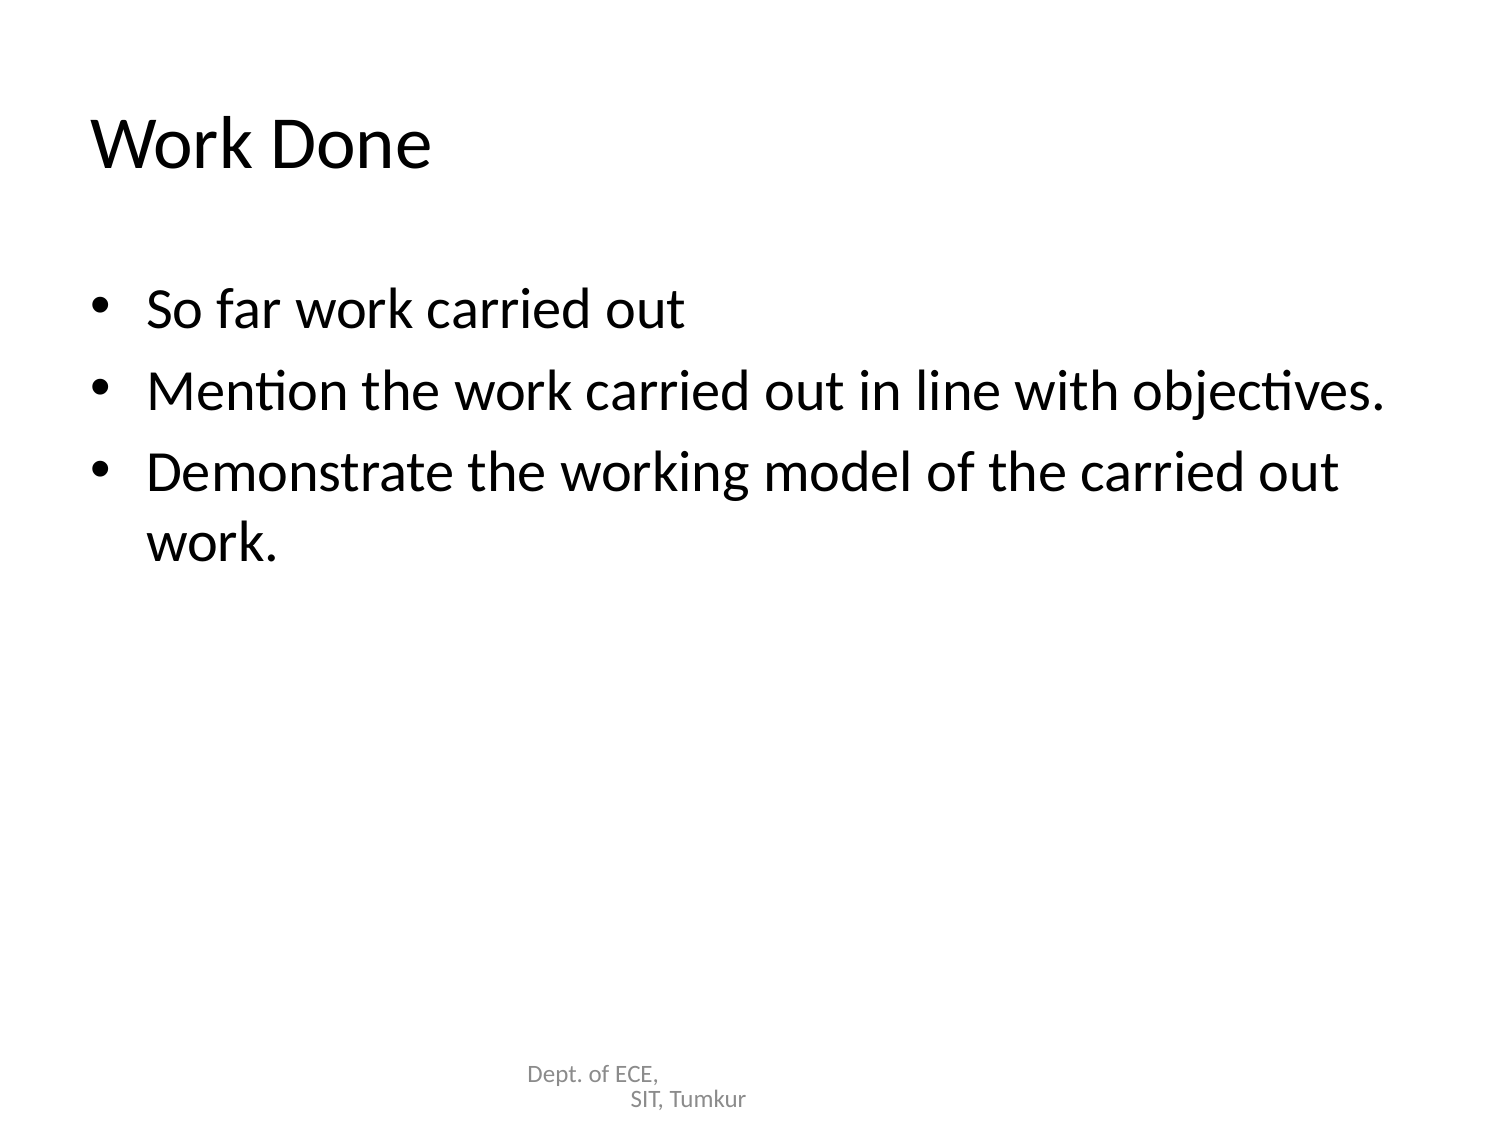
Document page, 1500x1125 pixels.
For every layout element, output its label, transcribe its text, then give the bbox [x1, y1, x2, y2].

list So far work carried out Mention the work carried out in line with objectives. Demonstrate the working model of the carried out work. [75, 262, 1425, 1005]
title Work Done [75, 45, 1425, 233]
footer Dept. of ECE, SIT, Tumkur [512, 1042, 988, 1103]
